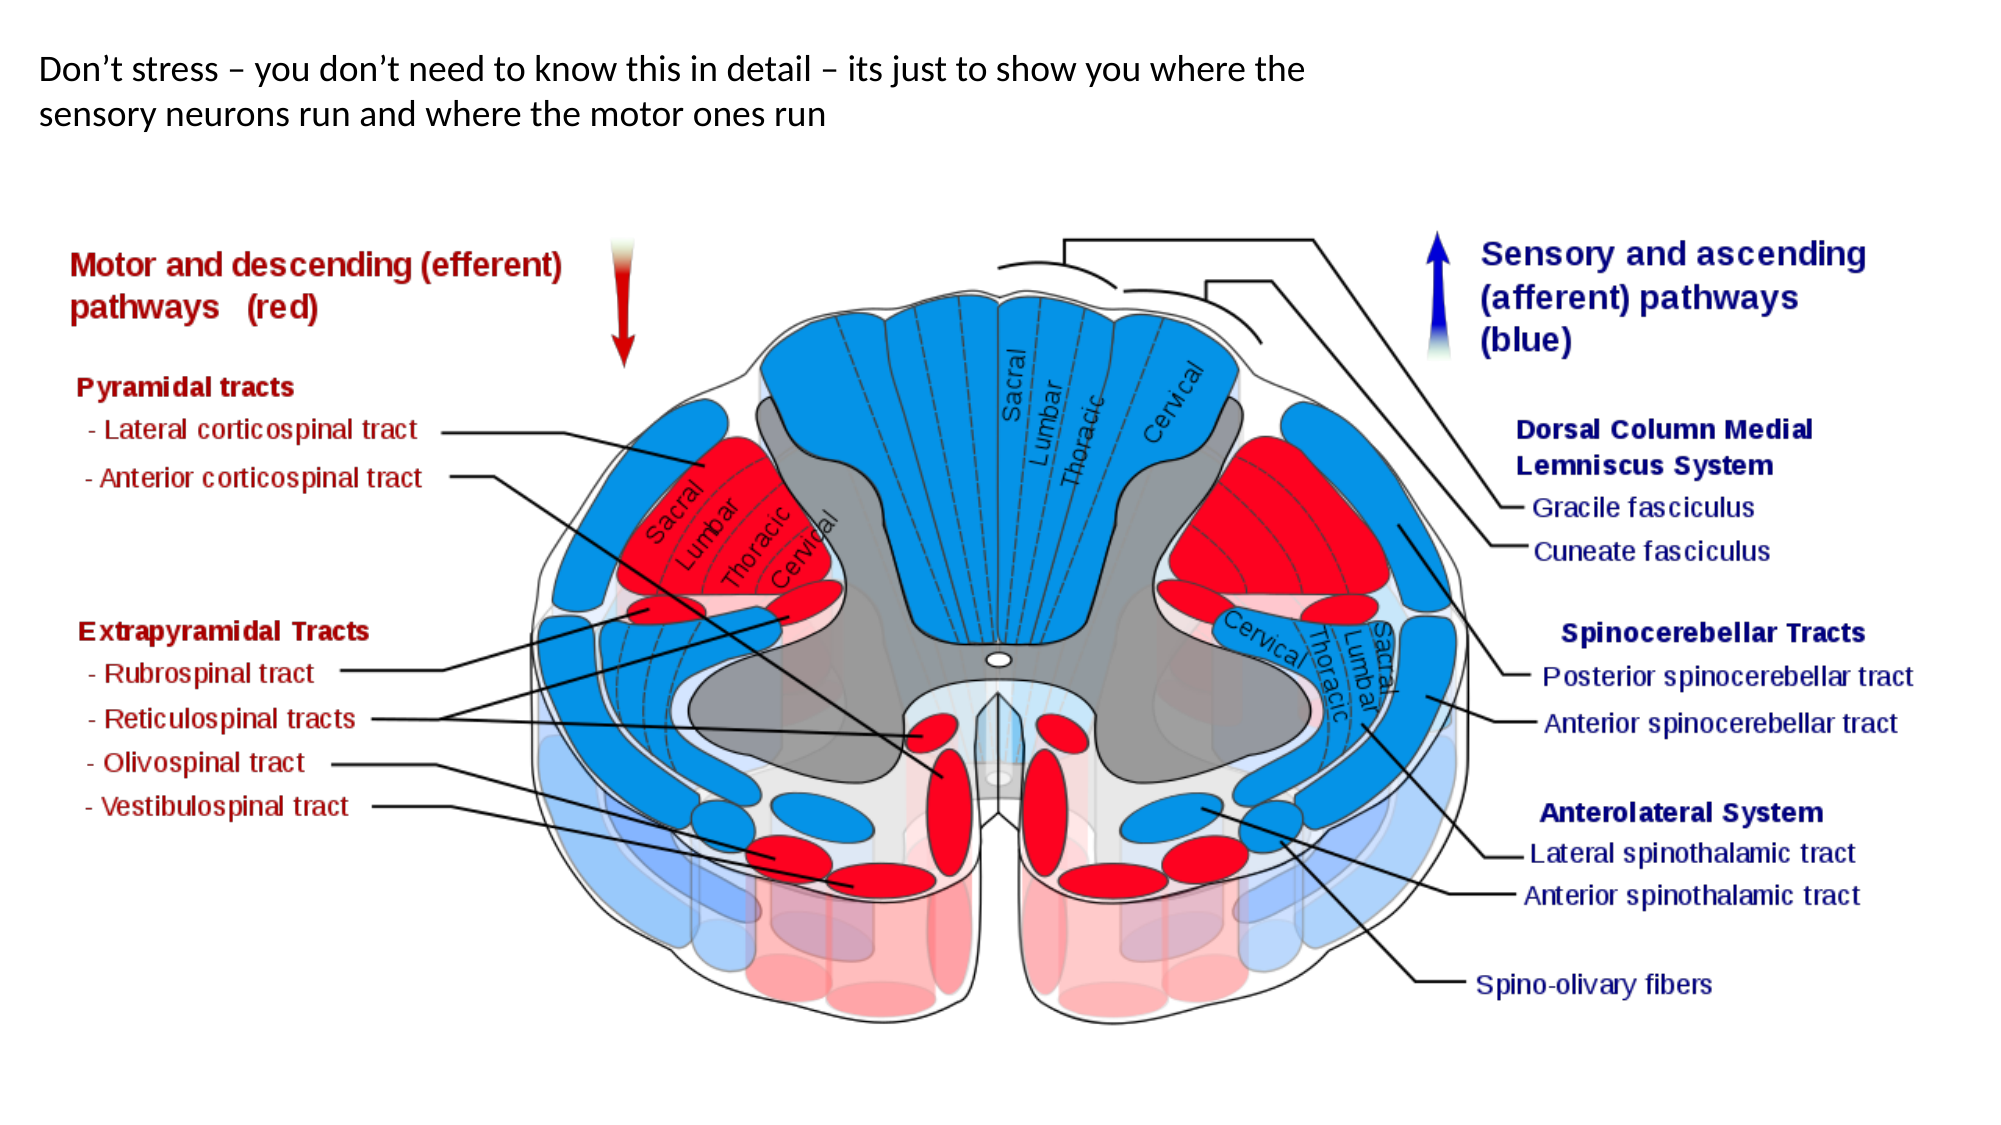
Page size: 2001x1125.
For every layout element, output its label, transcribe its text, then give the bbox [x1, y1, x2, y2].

picture [60, 228, 1937, 1035]
text_box Don’t stress – you don’t need to know this in detail – its just to show you where the sensory neurons run and where the motor ones run [24, 37, 1363, 142]
